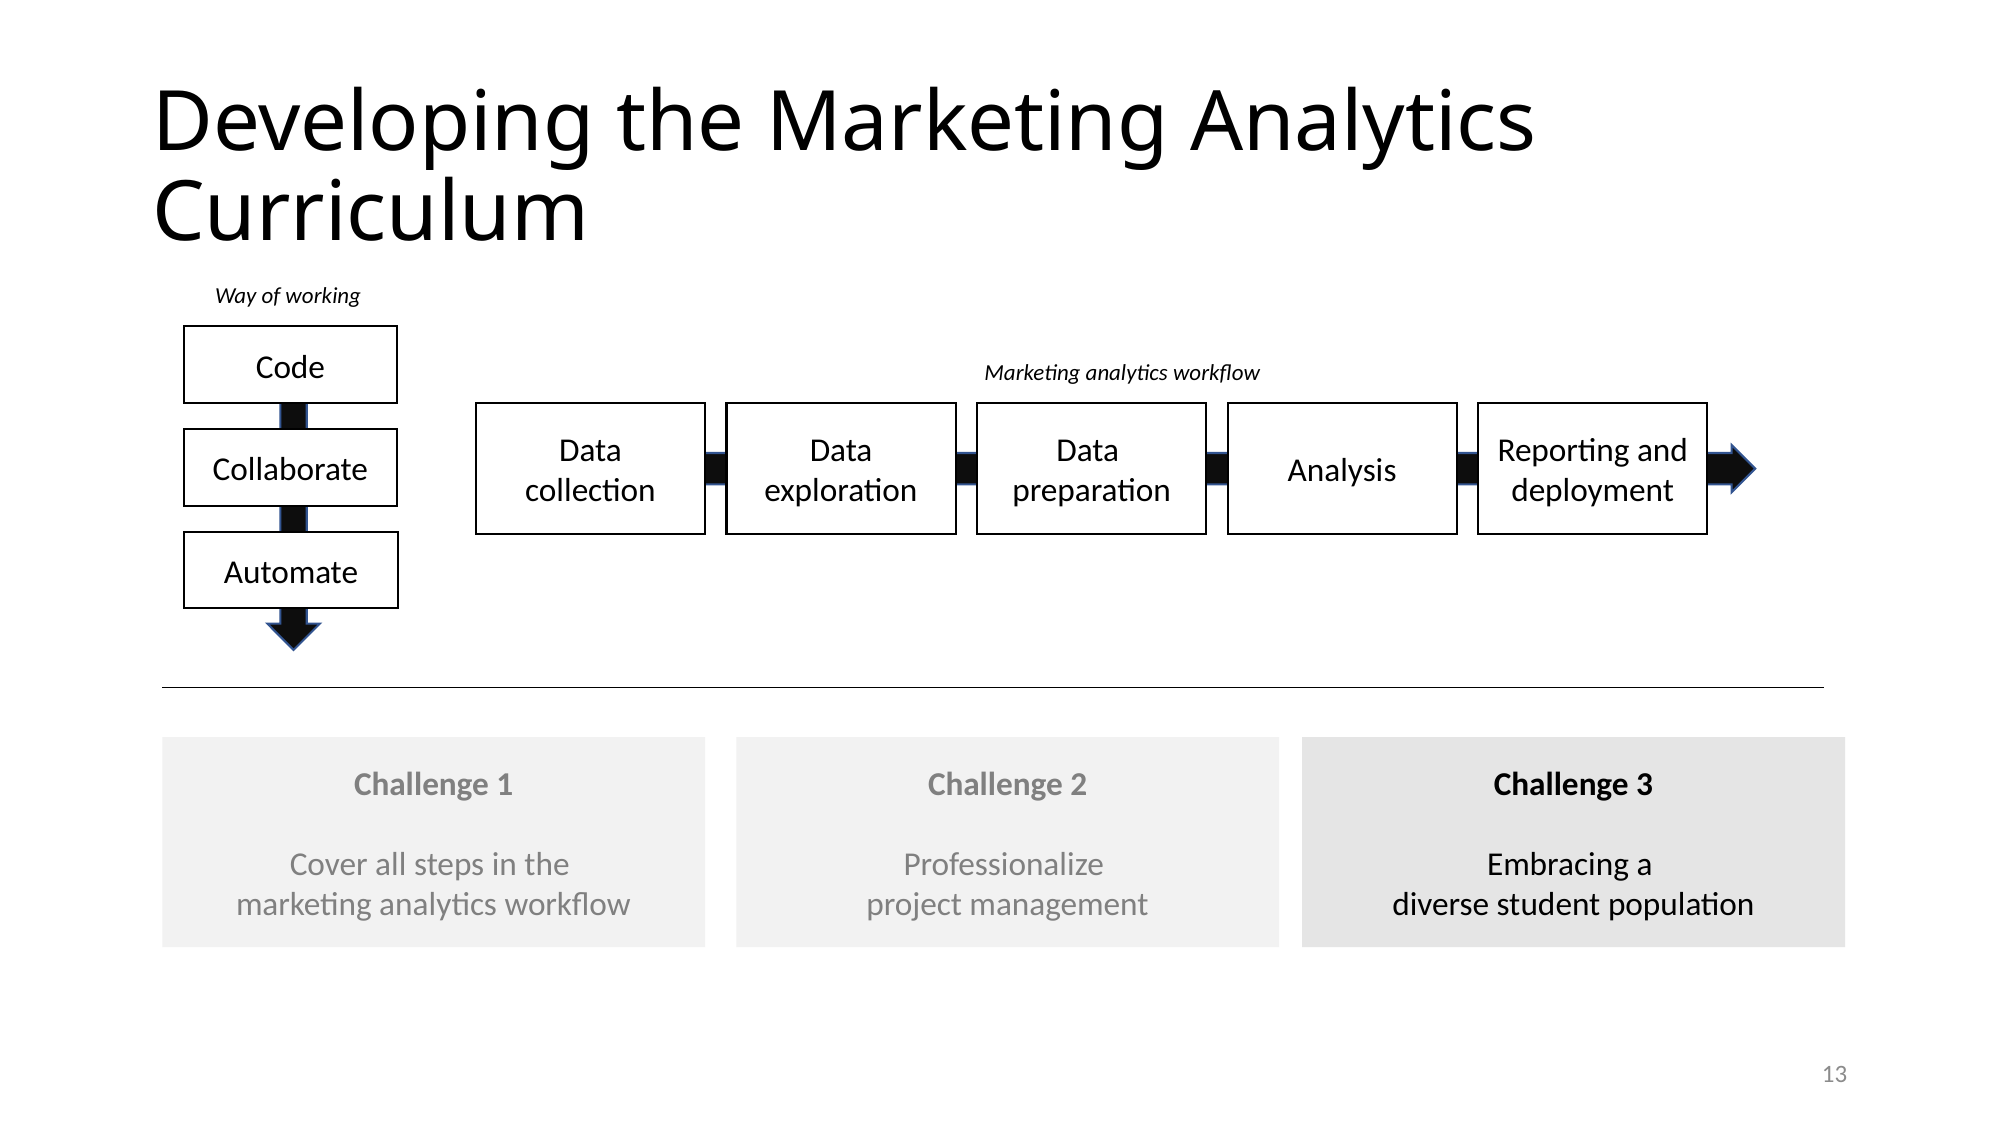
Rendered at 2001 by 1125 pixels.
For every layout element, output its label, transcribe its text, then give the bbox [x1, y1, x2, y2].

text_box [279, 507, 308, 531]
text_box Data exploration [725, 402, 957, 535]
text_box Code [183, 325, 398, 404]
text_box Automate [183, 531, 399, 609]
text_box [264, 609, 323, 652]
text_box Data preparation [976, 402, 1207, 535]
text_box [1207, 451, 1227, 486]
text_box Collaborate [183, 428, 398, 507]
title Developing the Marketing Analytics Curriculum [137, 59, 1863, 278]
text_box [112, 712, 1299, 993]
text_box Data collection [475, 402, 706, 535]
text_box Reporting and deployment [1477, 402, 1708, 535]
text_box [279, 404, 308, 428]
text_box [706, 451, 725, 486]
text_box [957, 451, 976, 486]
slide_number 13 [1412, 1042, 1863, 1103]
text_box Analysis [1227, 402, 1458, 535]
text_box [1458, 451, 1477, 486]
text_box Marketing analytics workflow [627, 349, 1617, 393]
text_box Challenge 3 Embracing a diverse student population [1302, 737, 1846, 948]
text_box [1708, 442, 1757, 495]
text_box Way of working [183, 273, 393, 316]
